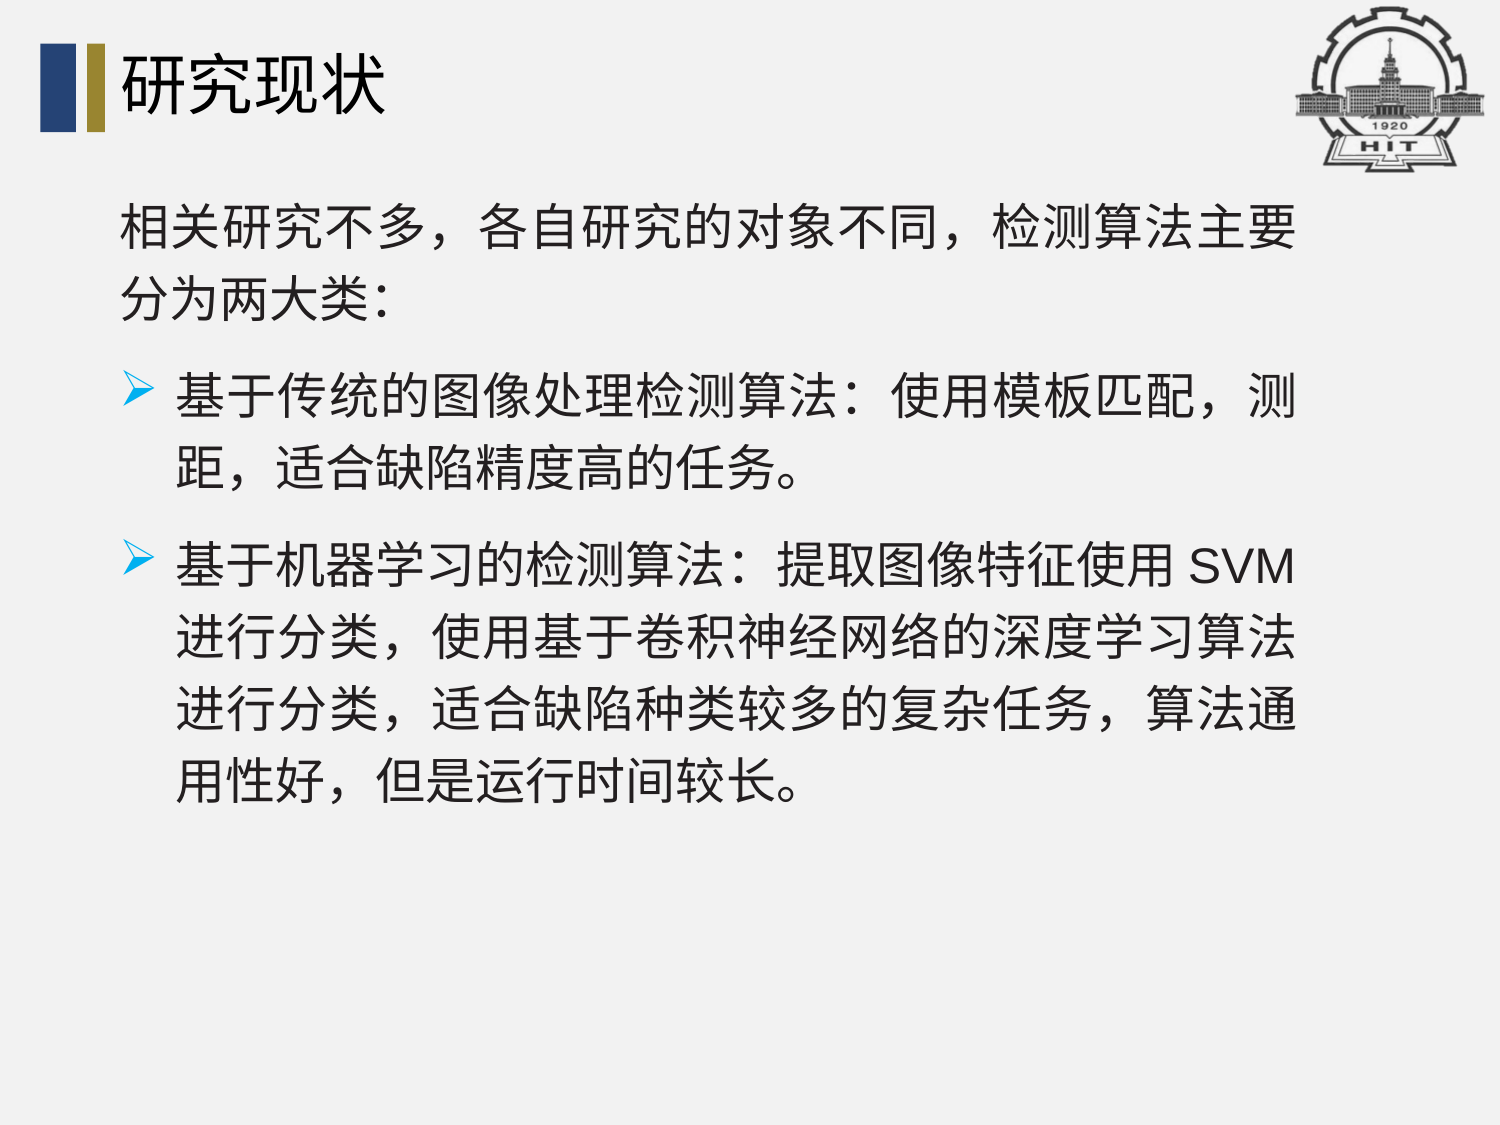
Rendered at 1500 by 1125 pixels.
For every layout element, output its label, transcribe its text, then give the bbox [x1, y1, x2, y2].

title 研究现状 [104, 43, 693, 132]
text_box 相关研究不多，各自研究的对象不同，检测算法主要分为两大类： 基于传统的图像处理检测算法：使用模板匹配，测距，适合缺陷精度高的任务。 基于机器学习的检测算法：提取图像特征使用SVM进行分类，使用基于卷积神经网络的深度学习算法进行分类，适合缺陷种类较多的复杂任务，算法通用性好，但是运行时间较长。 [104, 176, 1314, 817]
